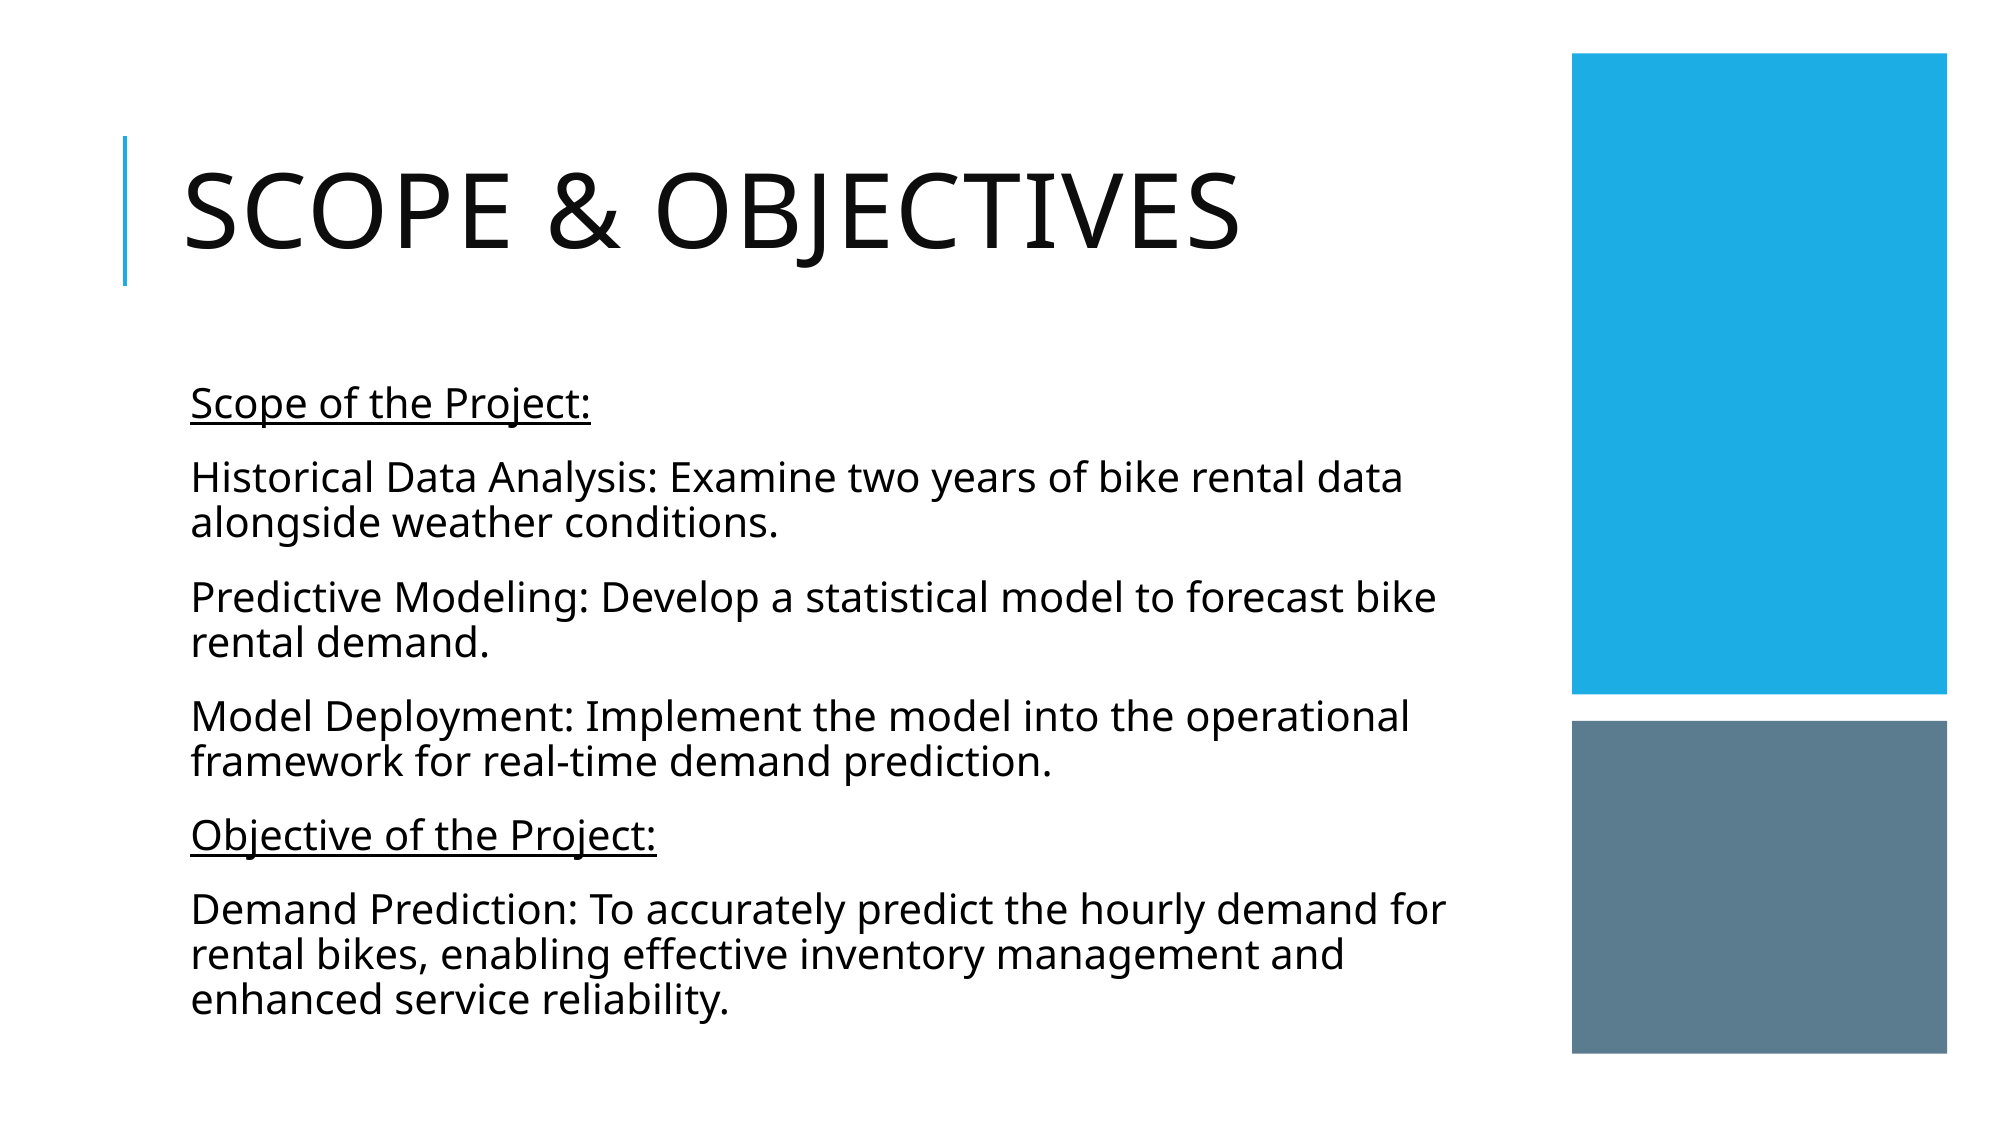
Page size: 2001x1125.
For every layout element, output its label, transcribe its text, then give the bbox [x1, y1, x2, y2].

list Scope of the Project: Historical Data Analysis: Examine two years of bike rental data alongside weather conditions. Predictive Modeling: Develop a statistical model to forecast bike rental demand. Model Deployment: Implement the model into the operational framework for real-time demand prediction. Objective of the Project: Demand Prediction: To accurately predict the hourly demand for rental bikes, enabling effective inventory management and enhanced service reliability. [168, 375, 1484, 1035]
title SCOPE & OBJECTIVES [168, 96, 1484, 342]
text_box [1571, 720, 1948, 1055]
text_box [1571, 52, 1948, 696]
